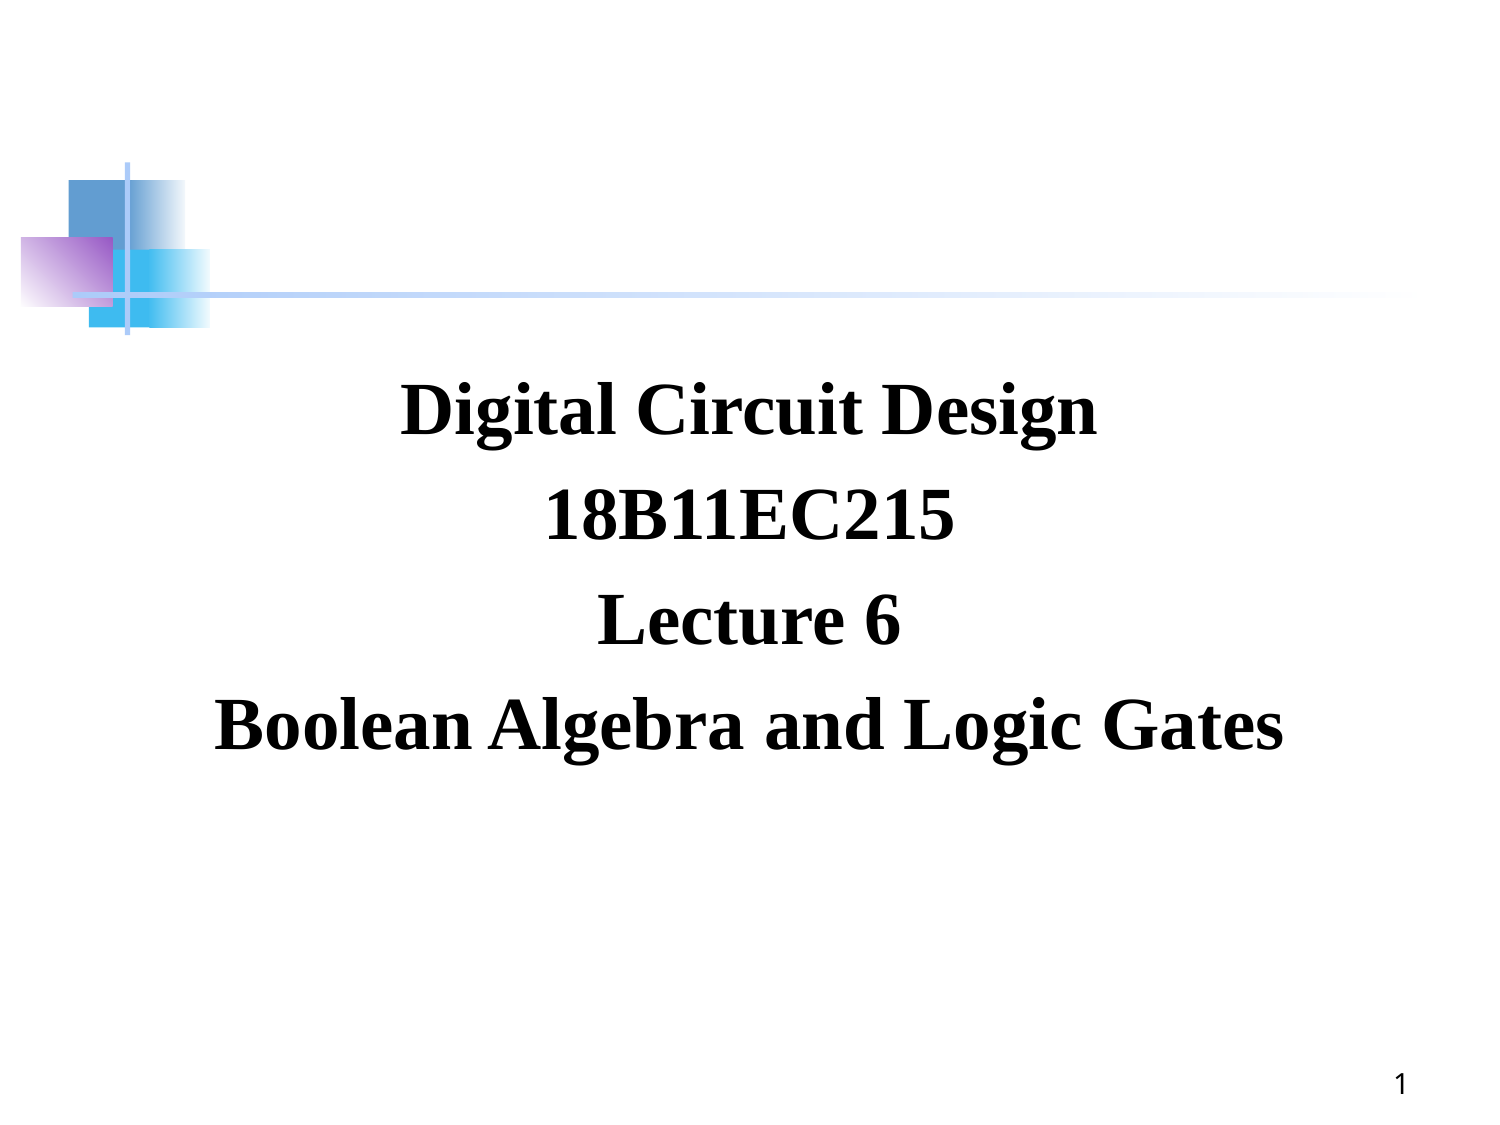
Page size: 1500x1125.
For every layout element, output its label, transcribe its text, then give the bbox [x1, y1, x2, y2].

text_box Digital Circuit Design 18B11EC215 Lecture 6 Boolean Algebra and Logic Gates [74, 37, 1425, 1038]
slide_number 1 [1112, 1037, 1425, 1113]
